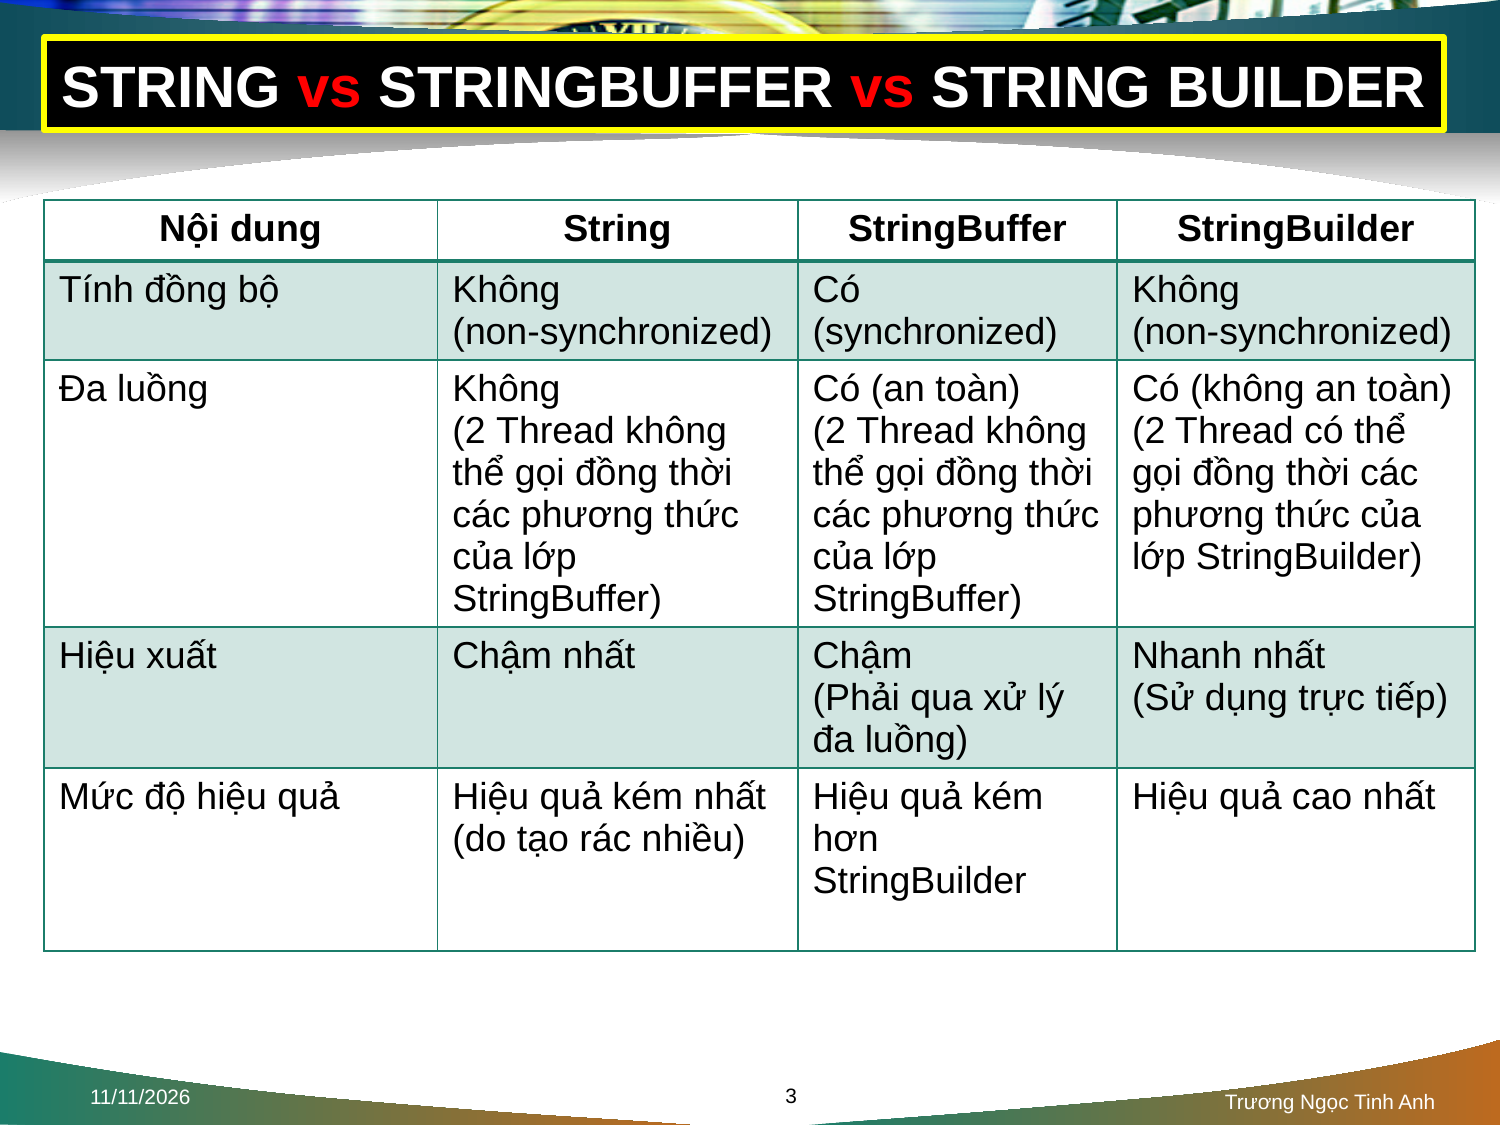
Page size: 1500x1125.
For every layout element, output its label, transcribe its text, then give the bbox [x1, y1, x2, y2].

table_cell Không (non-synchronized) [438, 263, 797, 359]
table_cell Không (2 Thread không thể gọi đồng thời các phương thức của lớp StringBuffer) [438, 361, 797, 626]
table_cell Chậm nhất [438, 628, 797, 767]
picture [0, 0, 1492, 35]
table_cell Hiệu xuất [45, 628, 437, 767]
table_cell Hiệu quả kém hơn StringBuilder [799, 769, 1116, 950]
table_cell Chậm (Phải qua xử lý đa luồng) [799, 628, 1116, 767]
slide_number 3 [616, 1074, 967, 1113]
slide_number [75, 1076, 375, 1115]
table_cell Không (non-synchronized) [1118, 263, 1474, 359]
table_header Nội dung [45, 201, 437, 259]
table_cell Có (không an toàn) (2 Thread có thể gọi đồng thời các phương thức của lớp StringBuilder) [1118, 361, 1474, 626]
table_cell Hiệu quả kém nhất (do tạo rác nhiều) [438, 769, 797, 950]
table_cell Tính đồng bộ [45, 263, 437, 359]
table_cell Hiệu quả cao nhất [1118, 769, 1474, 950]
table_header StringBuilder [1118, 201, 1474, 259]
table_cell Nhanh nhất (Sử dụng trực tiếp) [1118, 628, 1474, 767]
table_cell Mức độ hiệu quả [45, 769, 437, 950]
table_header StringBuffer [799, 201, 1116, 259]
footer Trương Ngọc Tinh Anh [1137, 1081, 1450, 1119]
table_cell Có (synchronized) [799, 263, 1116, 359]
table_cell Đa luồng [45, 361, 437, 626]
table_header String [438, 201, 797, 259]
table_cell Có (an toàn) (2 Thread không thể gọi đồng thời các phương thức của lớp StringBuffer) [799, 361, 1116, 626]
title STRING vs STRINGBUFFER vs STRING BUILDER [43, 37, 1444, 130]
